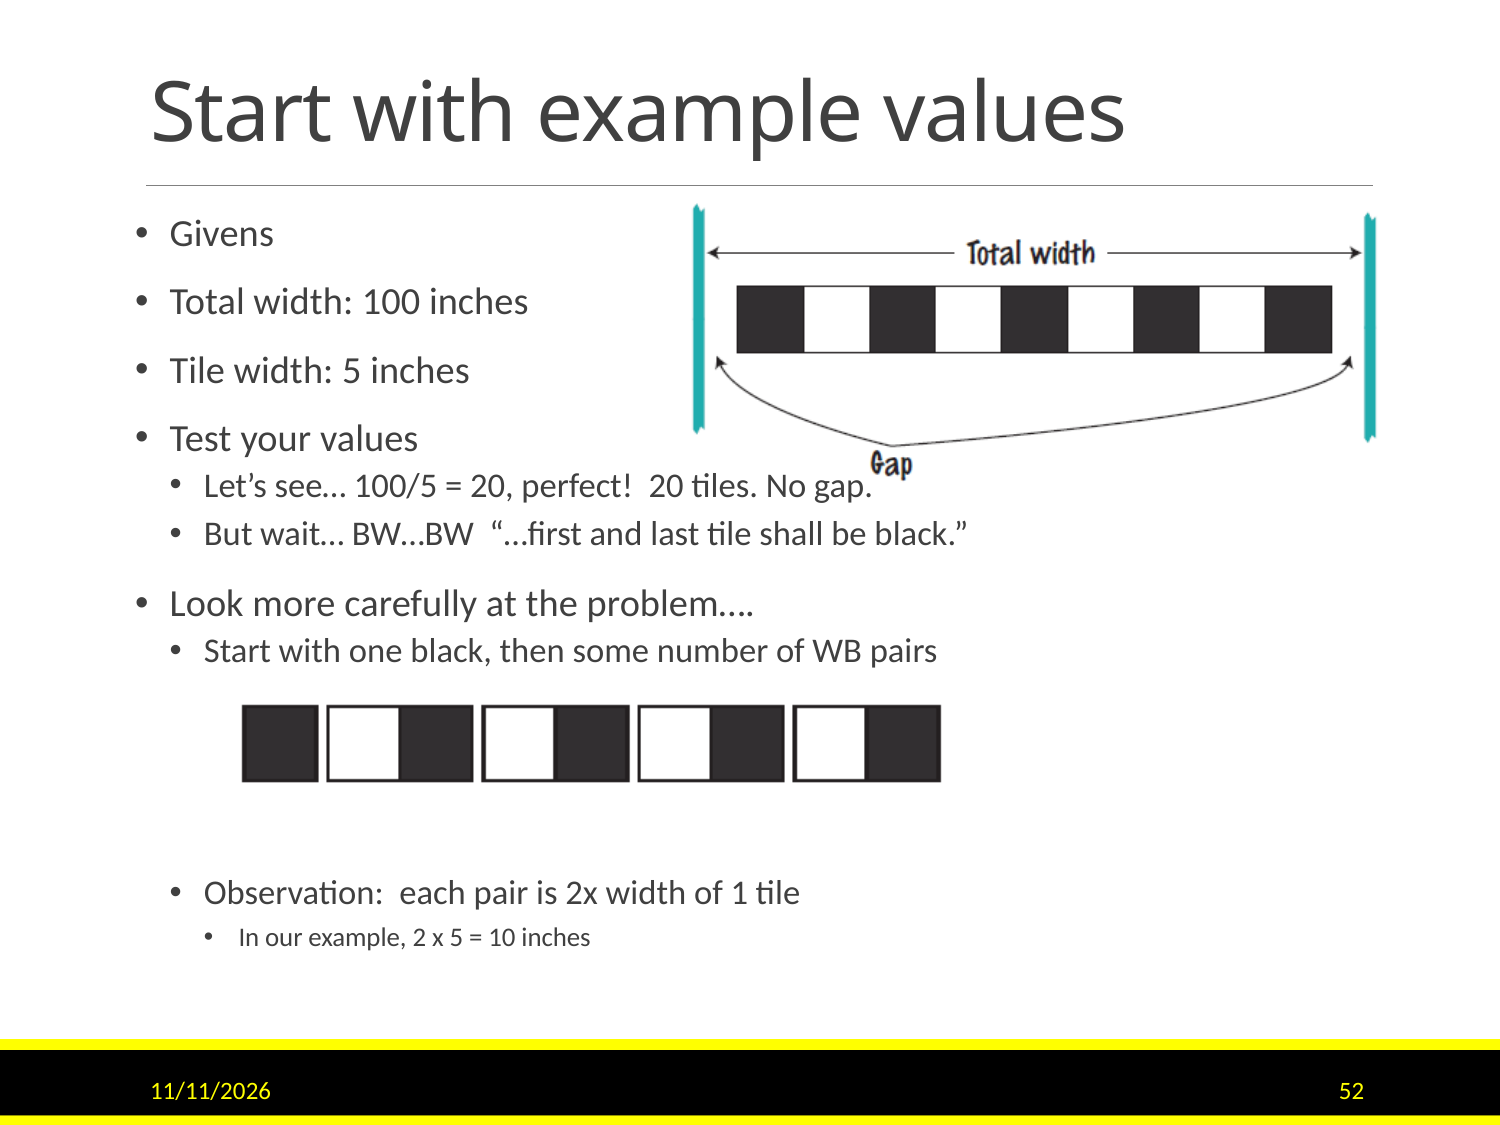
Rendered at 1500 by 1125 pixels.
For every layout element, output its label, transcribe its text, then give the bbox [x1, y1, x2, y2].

picture [658, 201, 1407, 486]
slide_number 52 [1218, 1059, 1380, 1120]
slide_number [135, 1059, 440, 1120]
title Start with example values [135, 47, 1373, 167]
picture [210, 679, 961, 803]
list Givens Total width: 100 inches Tile width: 5 inches Test your values Let’s see… 100/5 = 20, perfect! 20 tiles. No gap. But wait… BW…BW “…first and last tile shall be black.” Look more carefully at the problem…. Start with one black, then some number of WB pairs Observation: each pair is 2x width of 1 tile In our example, 2 x 5 = 10 inches [135, 205, 1373, 963]
